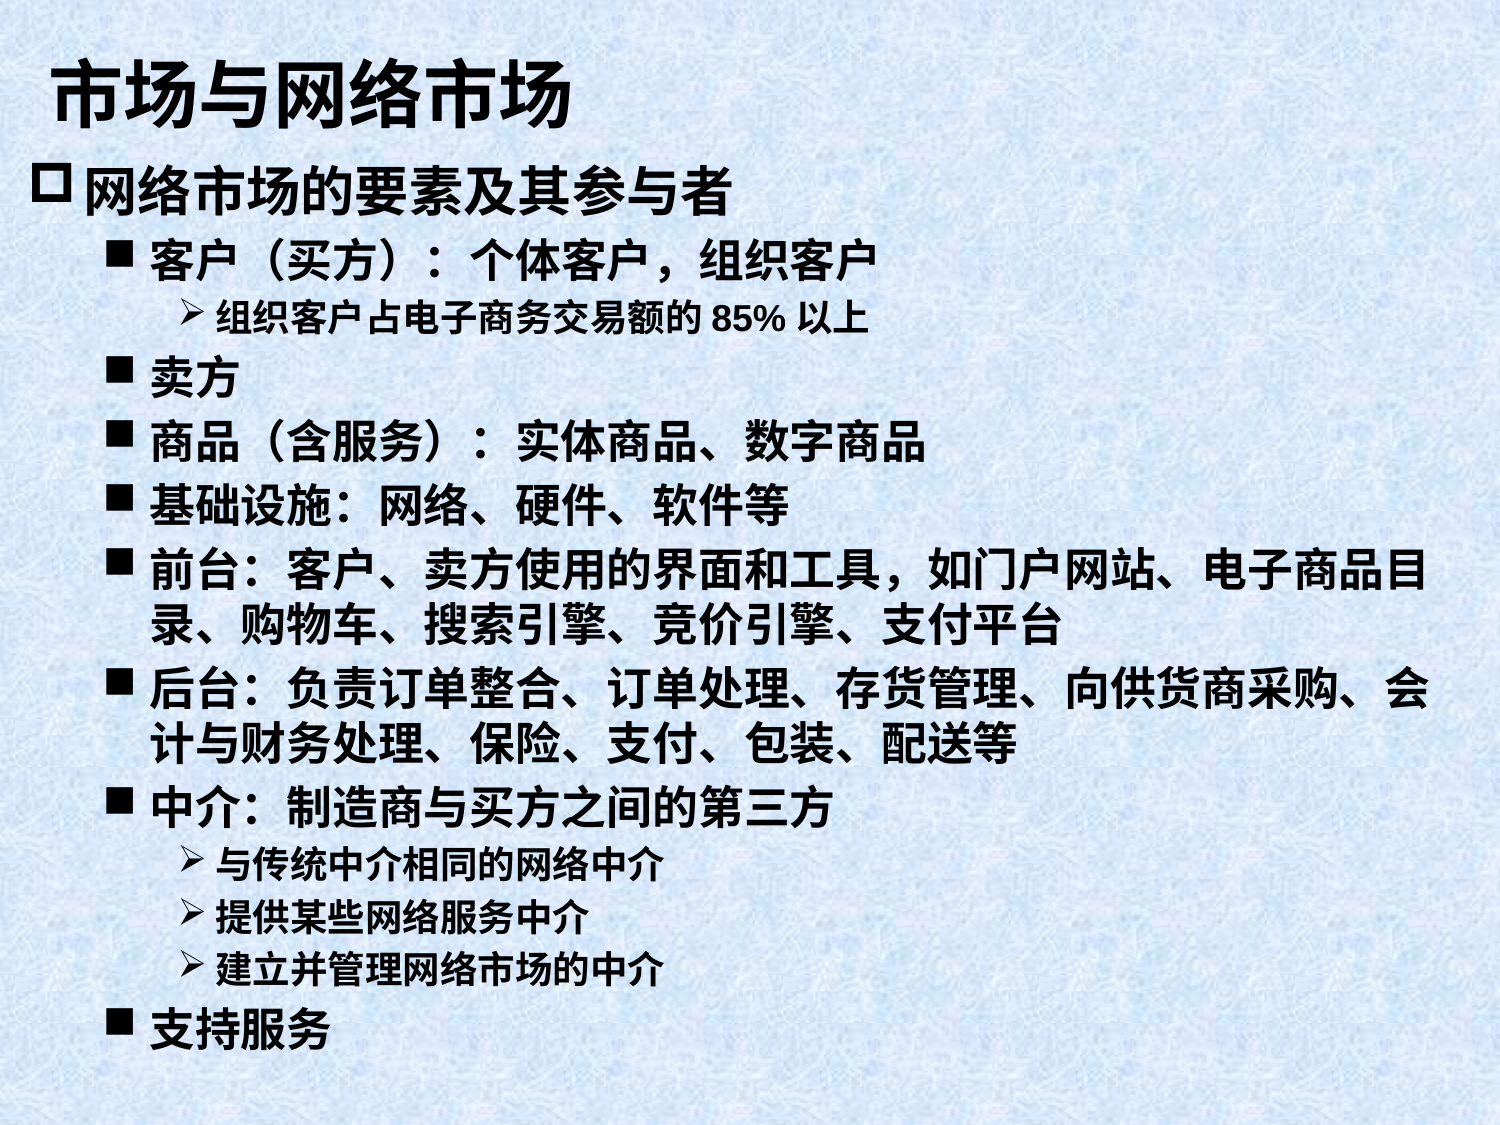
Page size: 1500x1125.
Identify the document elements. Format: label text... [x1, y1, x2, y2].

list 网络市场的要素及其参与者 客户（买方）：个体客户，组织客户 组织客户占电子商务交易额的85%以上 卖方 商品（含服务）：实体商品、数字商品 基础设施：网络、硬件、软件等 前台：客户、卖方使用的界面和工具，如门户网站、电子商品目录、购物车、搜索引擎、竞价引擎、支付平台 后台：负责订单整合、订单处理、存货管理、向供货商采购、会计与财务处理、保险、支付、包装、配送等 中介：制造商与买方之间的第三方 与传统中介相同的网络中介 提供某些网络服务中介 建立并管理网络市场的中介 支持服务 [12, 149, 1488, 1088]
picture [0, 0, 1500, 1125]
title 市场与网络市场 [33, 22, 1239, 149]
